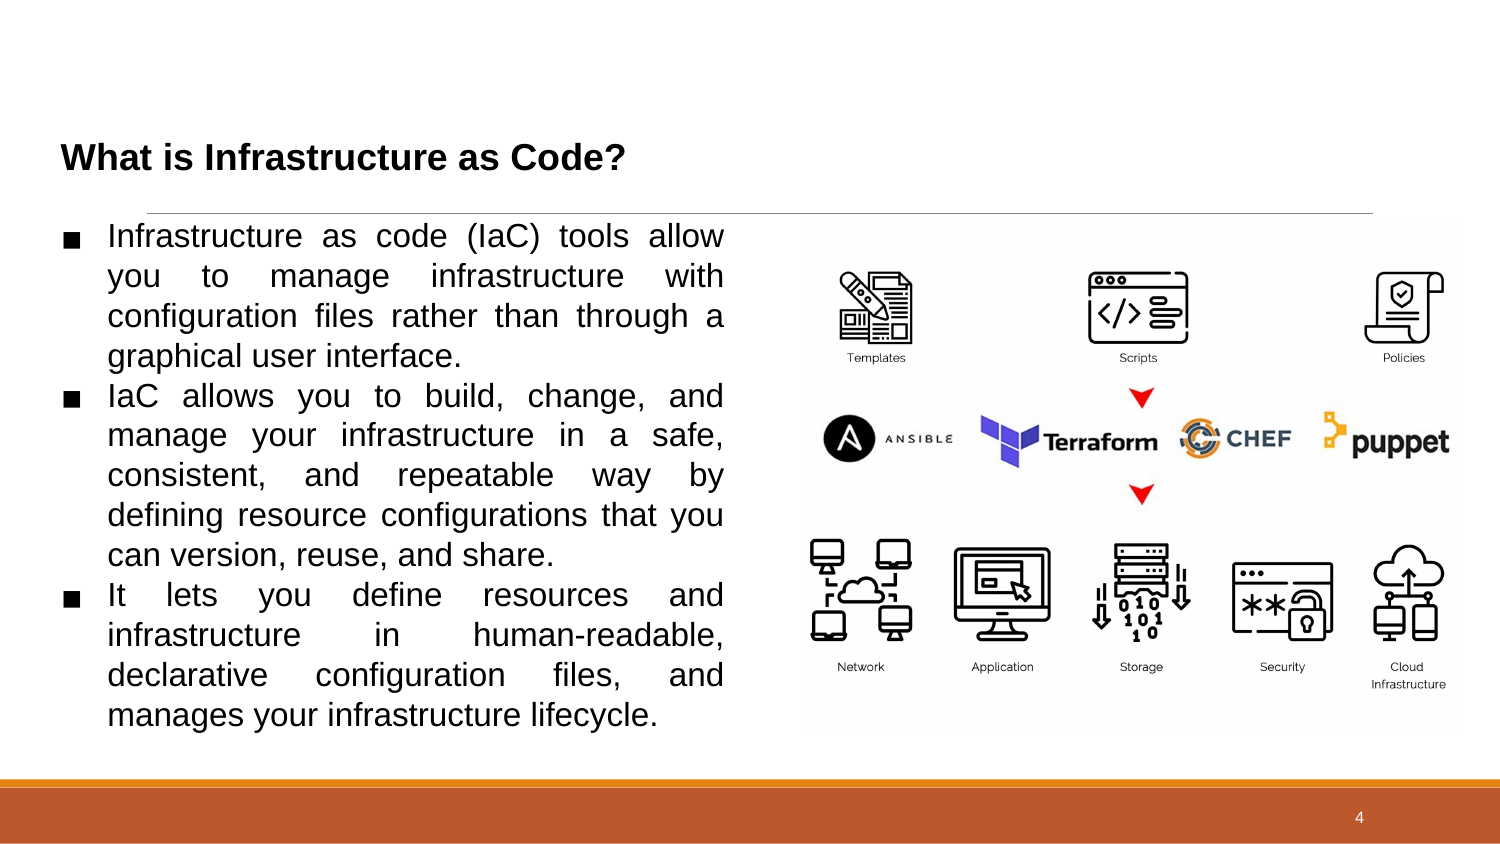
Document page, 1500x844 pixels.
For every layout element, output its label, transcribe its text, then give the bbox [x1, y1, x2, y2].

text_box What is Infrastructure as Code? [45, 125, 670, 186]
picture [800, 223, 1461, 730]
slide_number 4 [1218, 794, 1380, 840]
text_box Infrastructure as code (IaC) tools allow you to manage infrastructure with configuration files rather than through a graphical user interface. IaC allows you to build, change, and manage your infrastructure in a safe, consistent, and repeatable way by defining resource configurations that you can version, reuse, and share. It lets you define resources and infrastructure in human-readable, declarative configuration files, and manages your infrastructure lifecycle. [45, 206, 741, 741]
